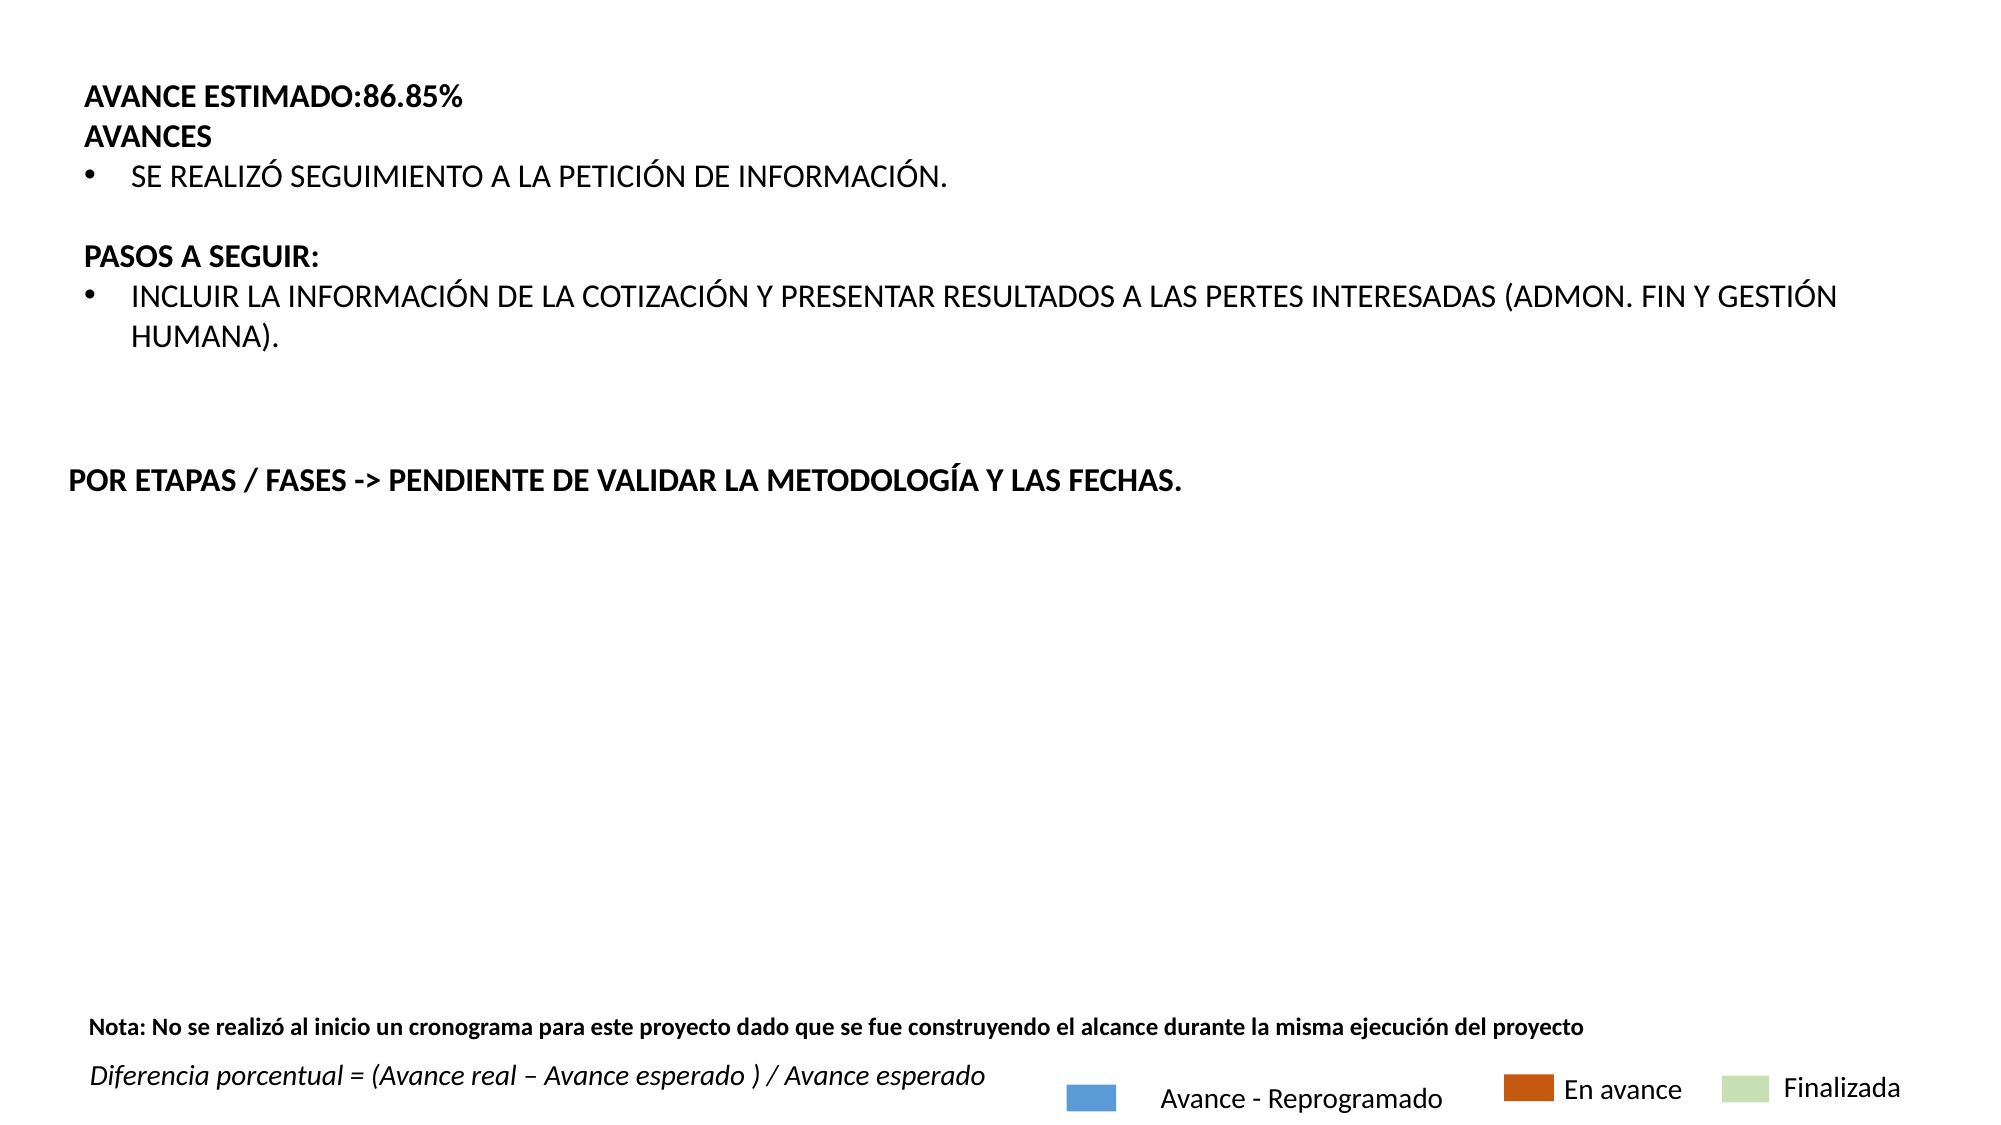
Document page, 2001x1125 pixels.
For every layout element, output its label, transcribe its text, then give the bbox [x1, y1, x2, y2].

text_box En avance [1549, 1062, 1700, 1113]
text_box POR ETAPAS / FASES -> PENDIENTE DE VALIDAR LA METODOLOGÍA Y LAS FECHAS. [53, 450, 1200, 506]
text_box Diferencia porcentual = (Avance real – Avance esperado ) / Avance esperado [75, 1049, 1008, 1099]
text_box Finalizada [1769, 1060, 1922, 1111]
text_box Avance - Reprogramado [1145, 1071, 1487, 1122]
text_box Nota: No se realizó al inicio un cronograma para este proyecto dado que se fue construyendo el alcance durante la misma ejecución del proyecto [73, 1002, 1877, 1048]
text_box [1721, 1075, 1769, 1103]
text_box [1066, 1084, 1117, 1112]
text_box AVANCE ESTIMADO:86.85% AVANCES SE REALIZÓ SEGUIMIENTO A LA PETICIÓN DE INFORMACIÓN. PASOS A SEGUIR: INCLUIR LA INFORMACIÓN DE LA COTIZACIÓN Y PRESENTAR RESULTADOS A LAS PERTES INTERESADAS (ADMON. FIN Y GESTIÓN HUMANA). [69, 66, 1916, 362]
text_box [1503, 1073, 1549, 1102]
